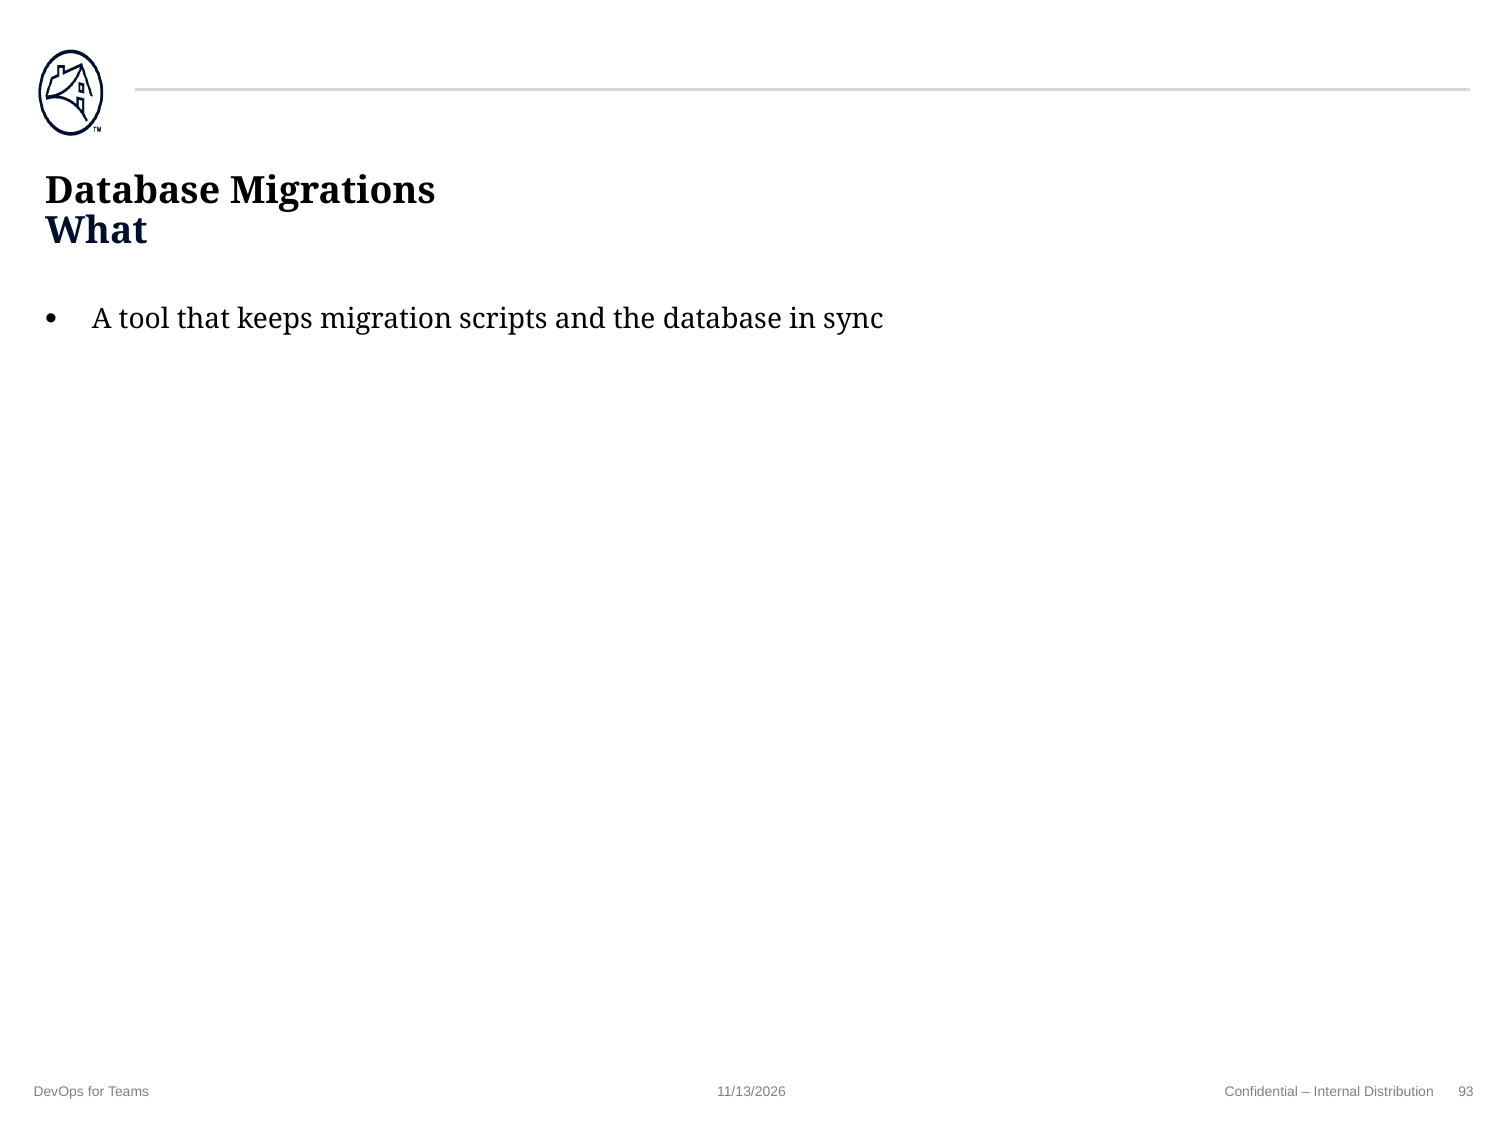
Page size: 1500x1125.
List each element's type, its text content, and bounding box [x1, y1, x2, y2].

footer DevOps for Teams [18, 1074, 526, 1108]
picture [10, 12, 122, 140]
title Database Migrations What [45, 163, 1464, 285]
list A tool that keeps migration scripts and the database in sync [45, 296, 1465, 1038]
